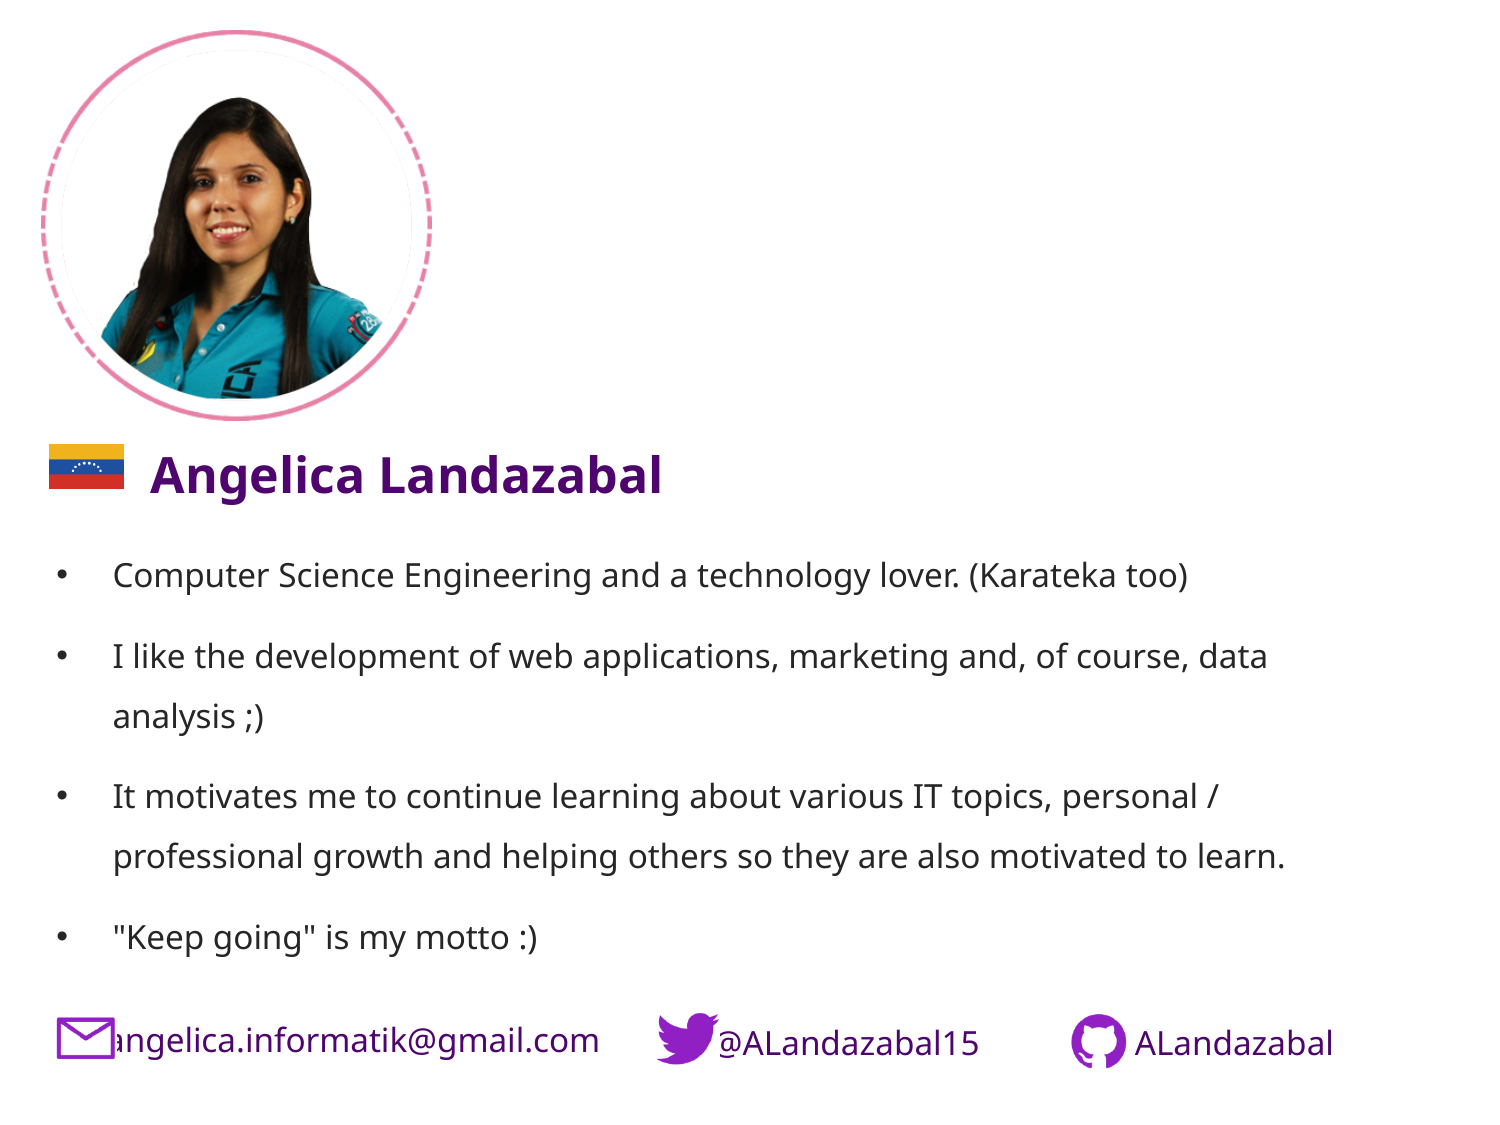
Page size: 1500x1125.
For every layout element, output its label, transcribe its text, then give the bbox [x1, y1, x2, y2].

list Computer Science Engineering and a technology lover. (Karateka too) I like the development of web applications, marketing and, of course, data analysis ;) It motivates me to continue learning about various IT topics, personal / professional growth and helping others so they are also motivated to learn. "Keep going" is my motto :) [41, 527, 1436, 976]
text_box angelica.informatik@gmail.com [118, 1011, 616, 1066]
picture [52, 1011, 117, 1063]
title Angelica Landazabal [135, 432, 821, 516]
picture [41, 30, 432, 421]
picture [655, 1011, 720, 1065]
text_box @ALandazabal15 [724, 1014, 996, 1070]
text_box ALandazabal [1131, 1014, 1349, 1070]
picture [48, 444, 125, 490]
picture [1068, 1011, 1129, 1071]
